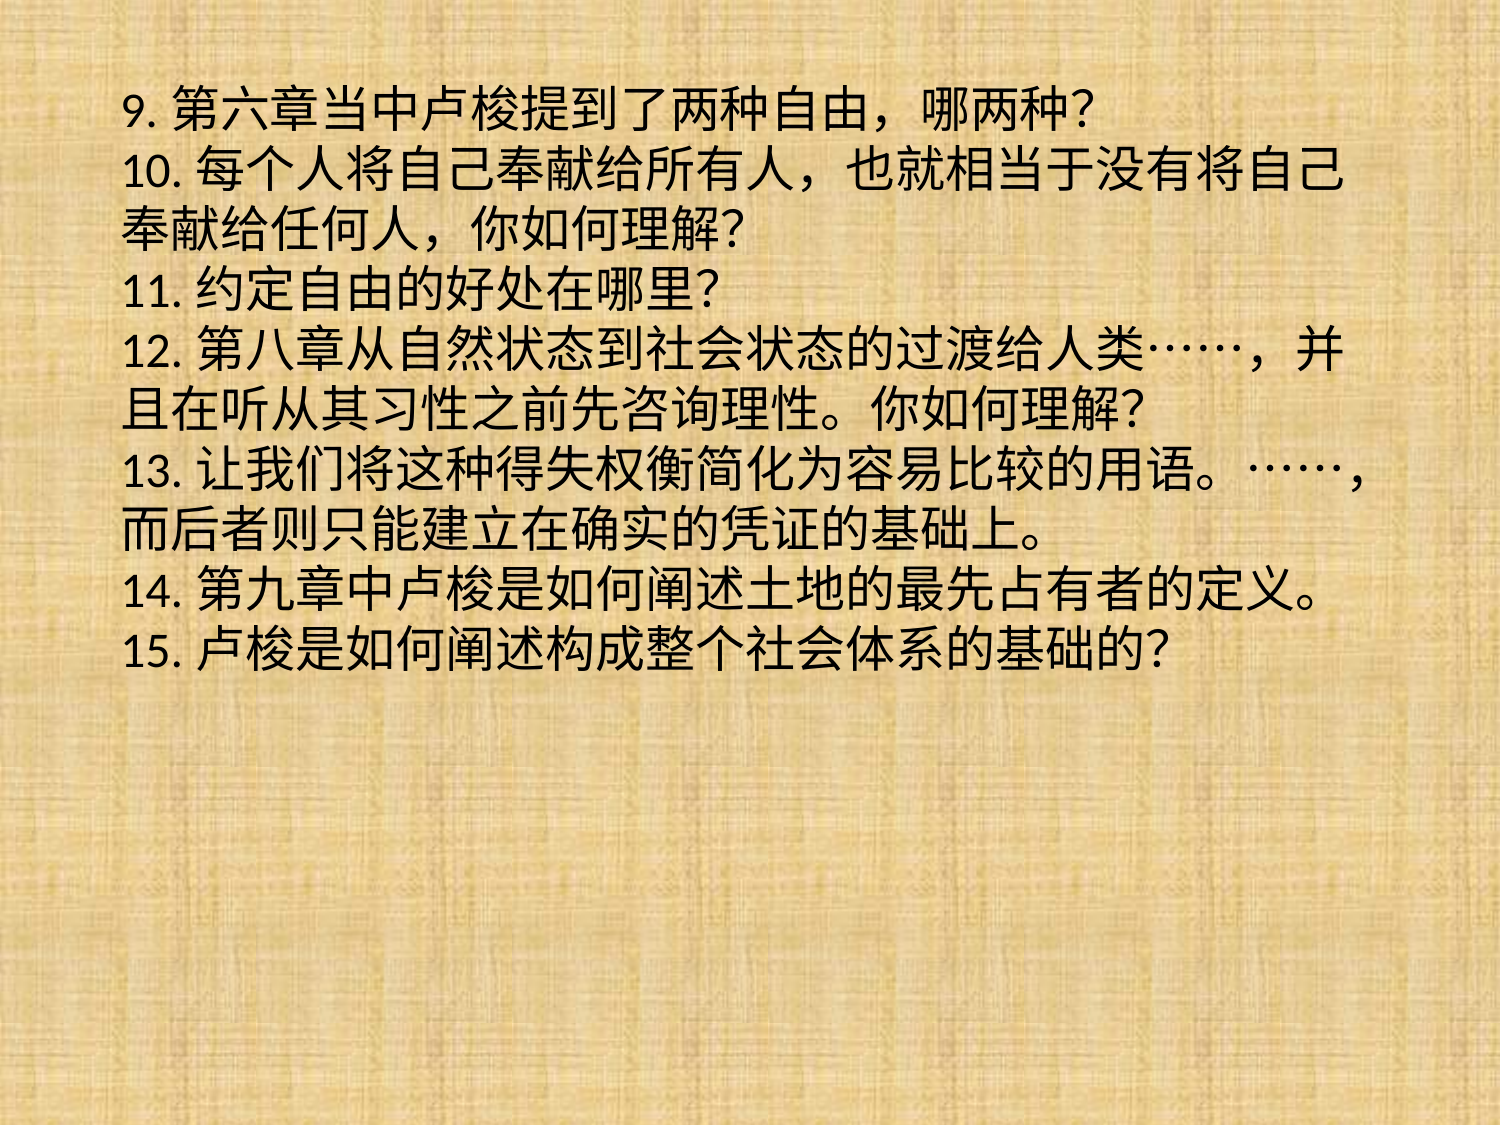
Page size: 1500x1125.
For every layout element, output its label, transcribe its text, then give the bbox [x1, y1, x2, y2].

picture [0, 0, 1500, 1125]
text_box 9.第六章当中卢梭提到了两种自由，哪两种？ 10.每个人将自己奉献给所有人，也就相当于没有将自己奉献给任何人，你如何理解？ 11.约定自由的好处在哪里？ 12.第八章从自然状态到社会状态的过渡给人类……，并且在听从其习性之前先咨询理性。你如何理解？ 13.让我们将这种得失权衡简化为容易比较的用语。……，而后者则只能建立在确实的凭证的基础上。 14.第九章中卢梭是如何阐述土地的最先占有者的定义。 15.卢梭是如何阐述构成整个社会体系的基础的？ [105, 70, 1372, 685]
